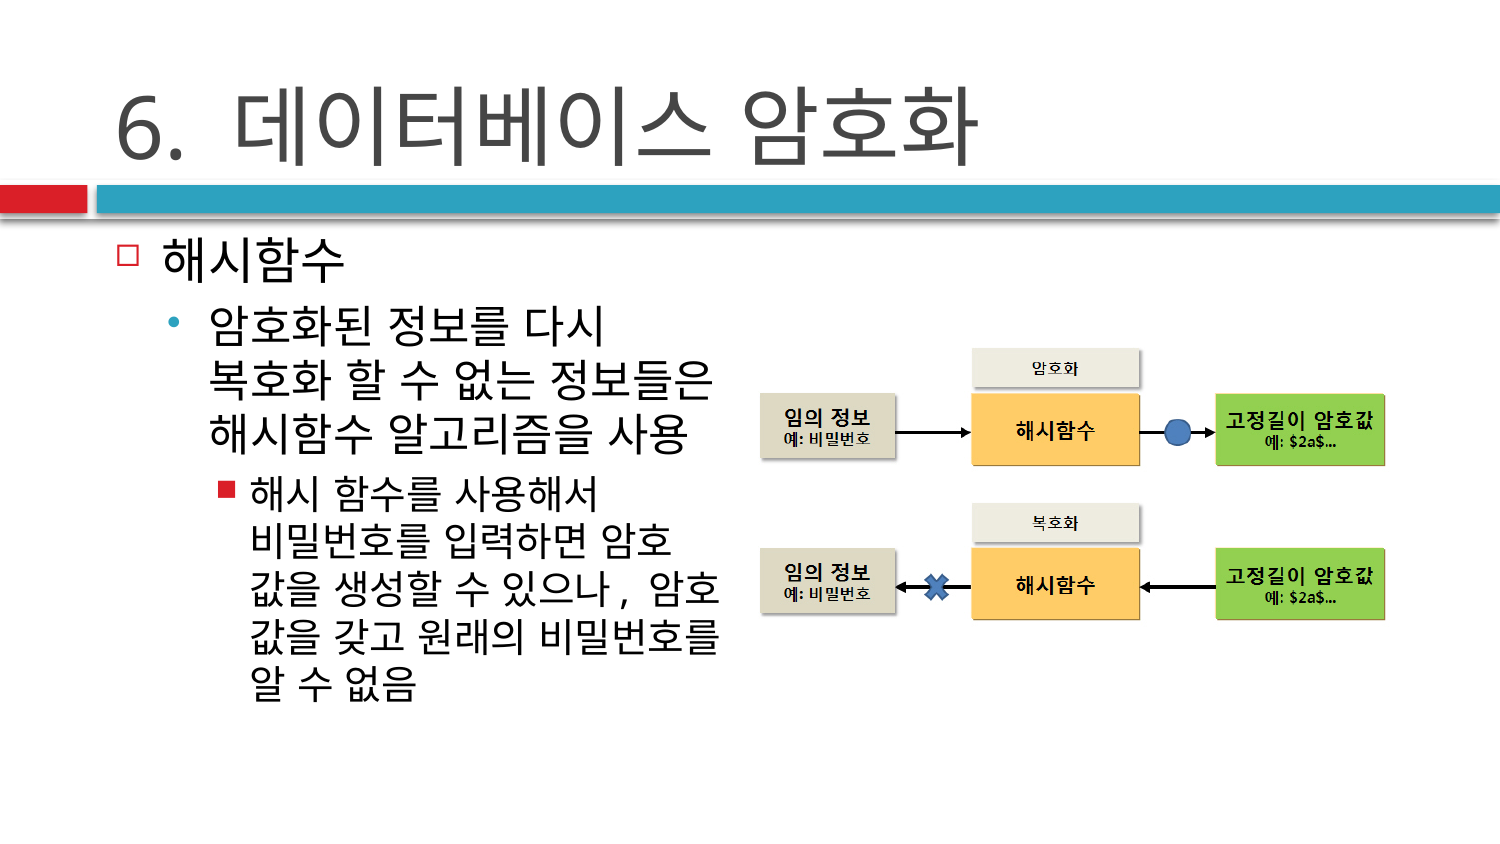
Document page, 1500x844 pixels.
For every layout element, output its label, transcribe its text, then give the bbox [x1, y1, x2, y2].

list 해시함수 암호화된 정보를 다시 복호화 할 수 없는 정보들은 해시함수 알고리즘을 사용 해시 함수를 사용해서 비밀번호를 입력하면 암호 값을 생성할 수 있으나, 암호 값을 갖고 원래의 비밀번호를 알 수 없음 [99, 221, 738, 759]
picture [749, 338, 1394, 629]
title 6. 데이터베이스 암호화 [99, 19, 1438, 185]
